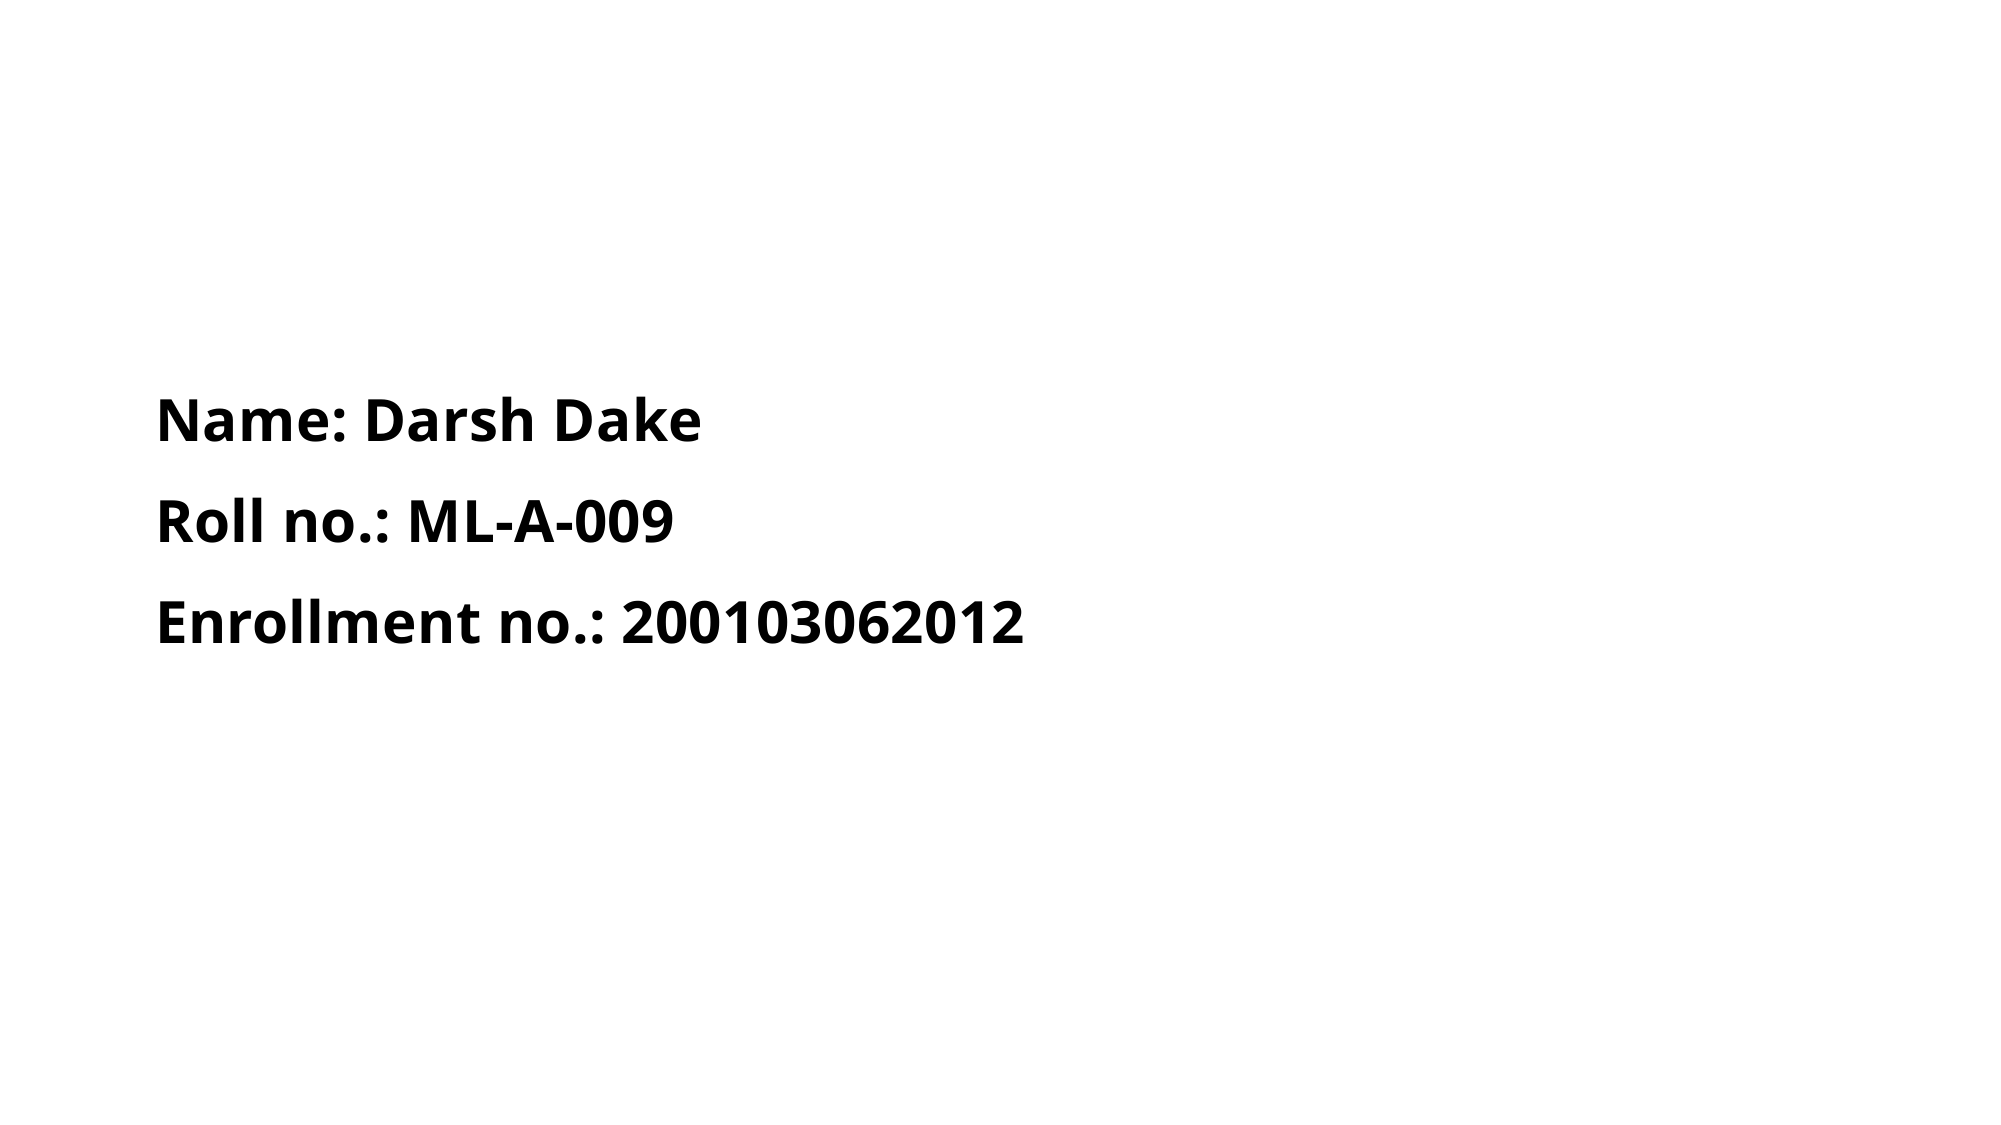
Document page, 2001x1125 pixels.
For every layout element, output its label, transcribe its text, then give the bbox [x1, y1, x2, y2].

list Name: Darsh Dake Roll no.: ML-A-009 Enrollment no.: 200103062012 [137, 354, 1046, 692]
